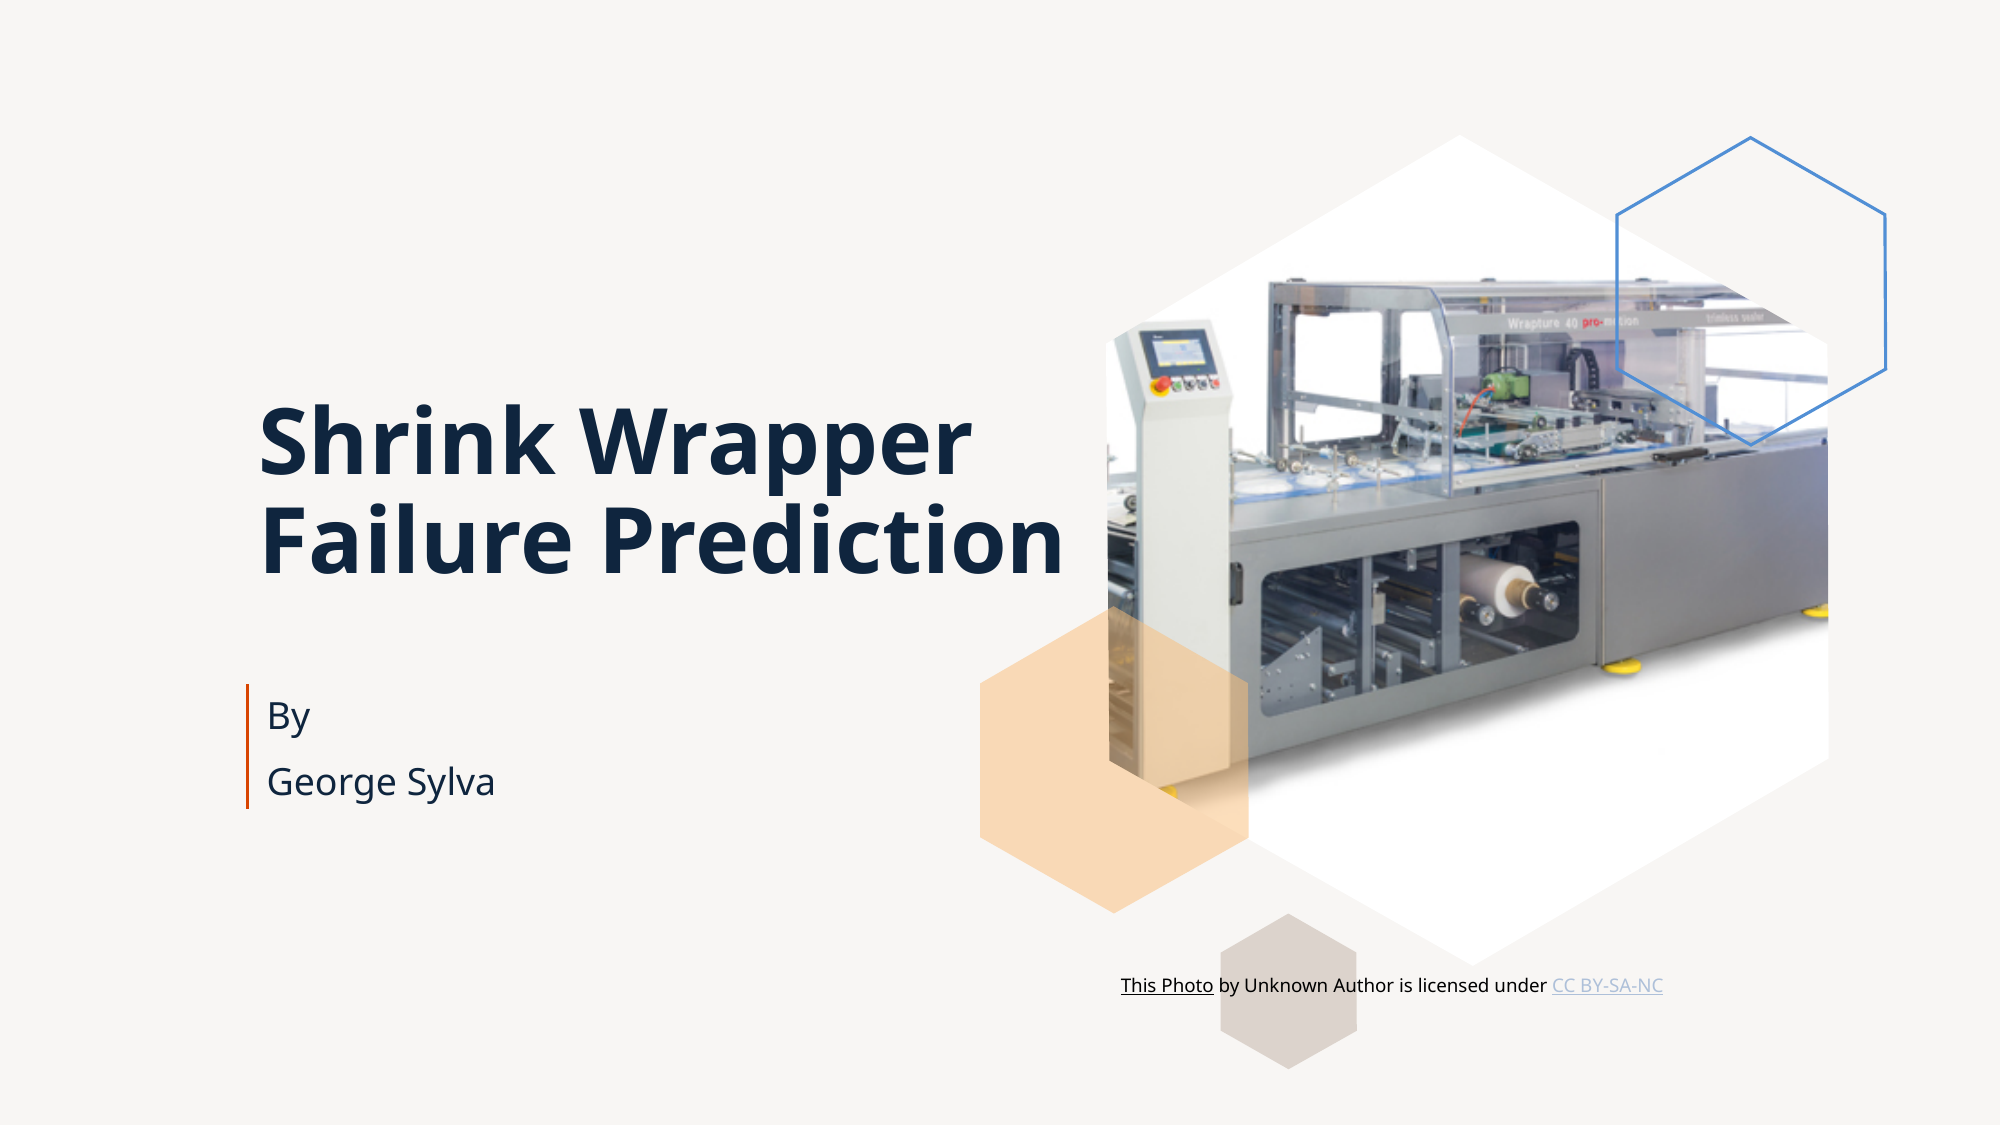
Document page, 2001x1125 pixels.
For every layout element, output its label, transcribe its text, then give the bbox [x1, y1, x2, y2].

list By George Sylva [251, 684, 521, 810]
picture [1105, 134, 1829, 966]
text_box [1829, 182, 1886, 402]
text_box [980, 611, 1105, 909]
title Shrink Wrapper Failure Prediction [243, 325, 1105, 664]
text_box This Photo by Unknown Author is licensed under CC BY-SA-NC [1105, 966, 1829, 1007]
